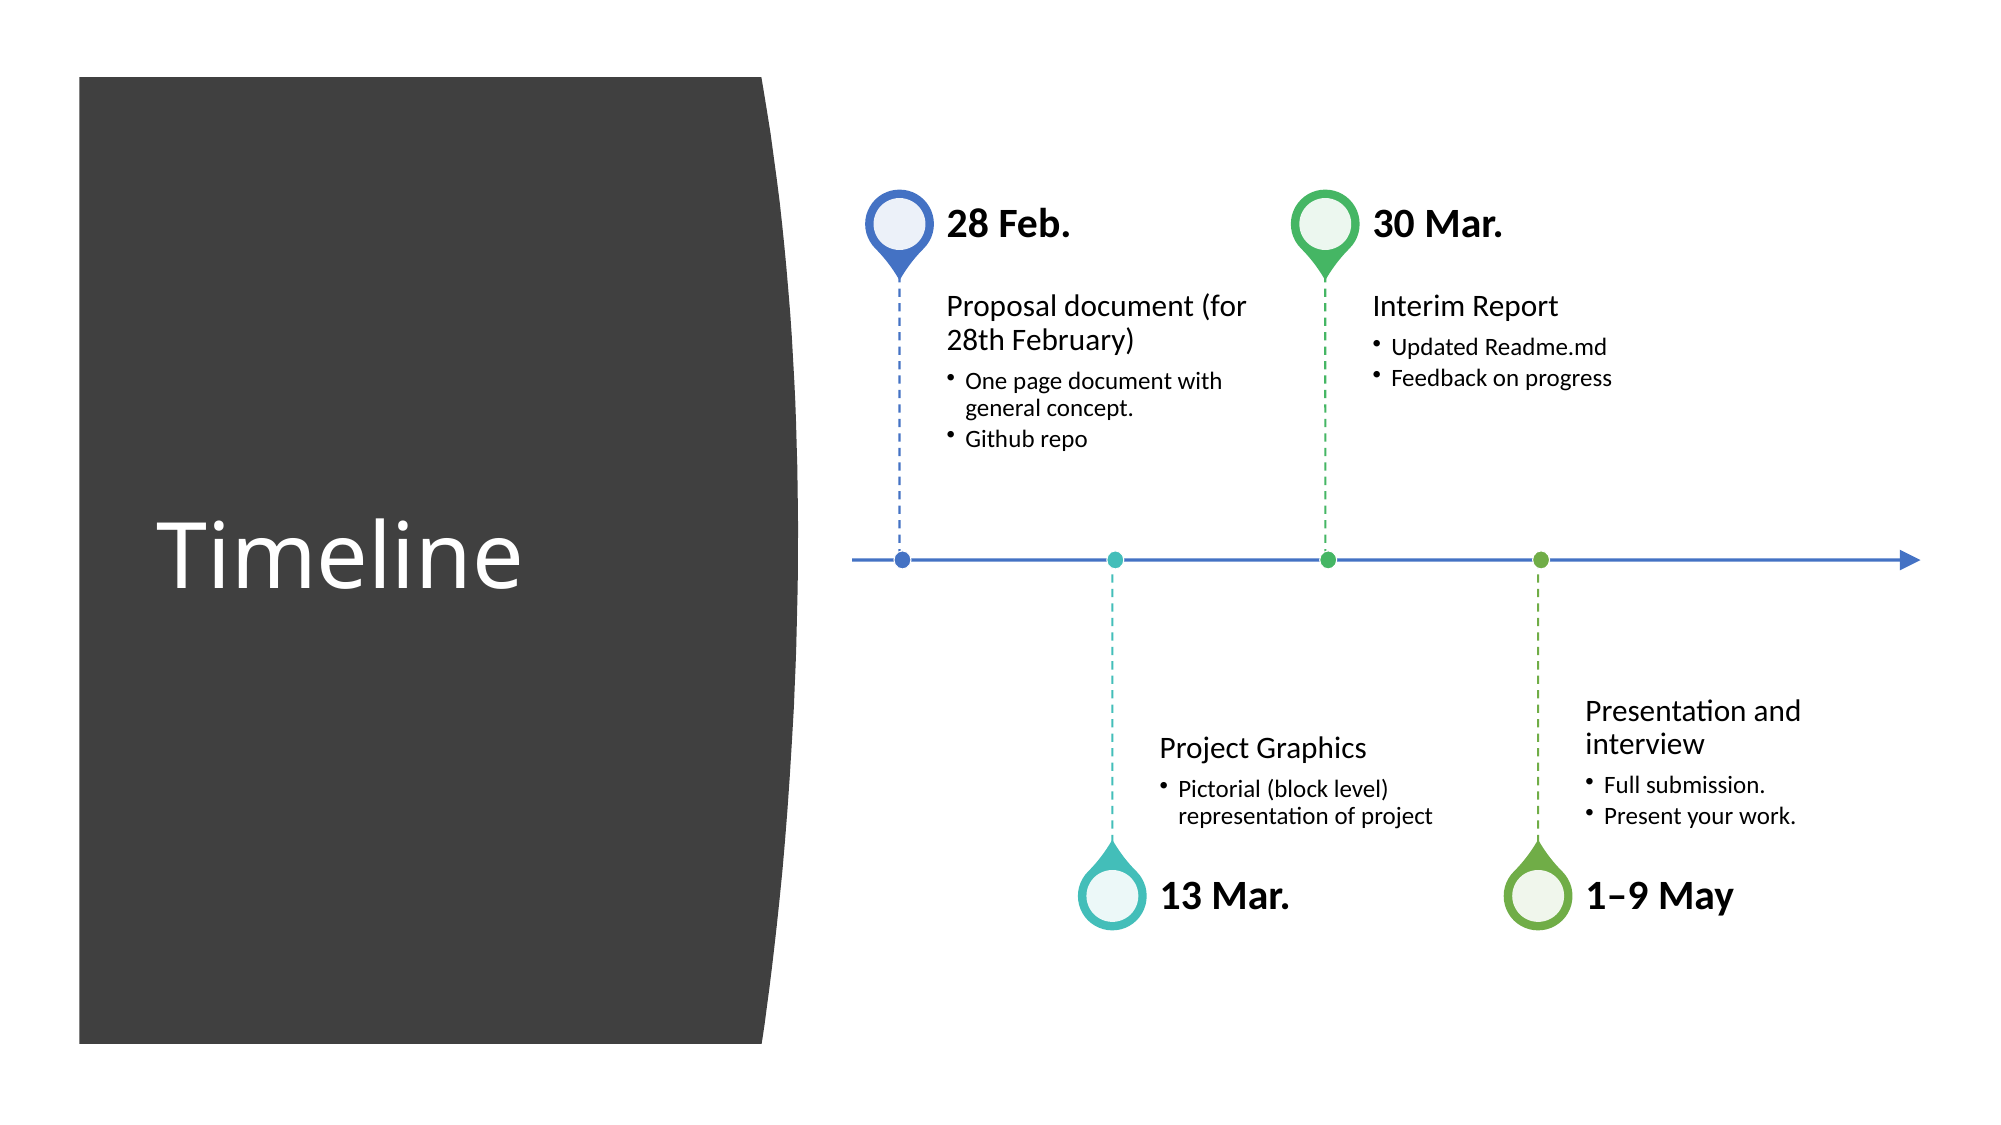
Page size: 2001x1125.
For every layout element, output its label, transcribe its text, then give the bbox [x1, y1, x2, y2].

text_box [78, 76, 800, 1045]
title Timeline [141, 166, 702, 953]
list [852, 77, 1921, 1043]
